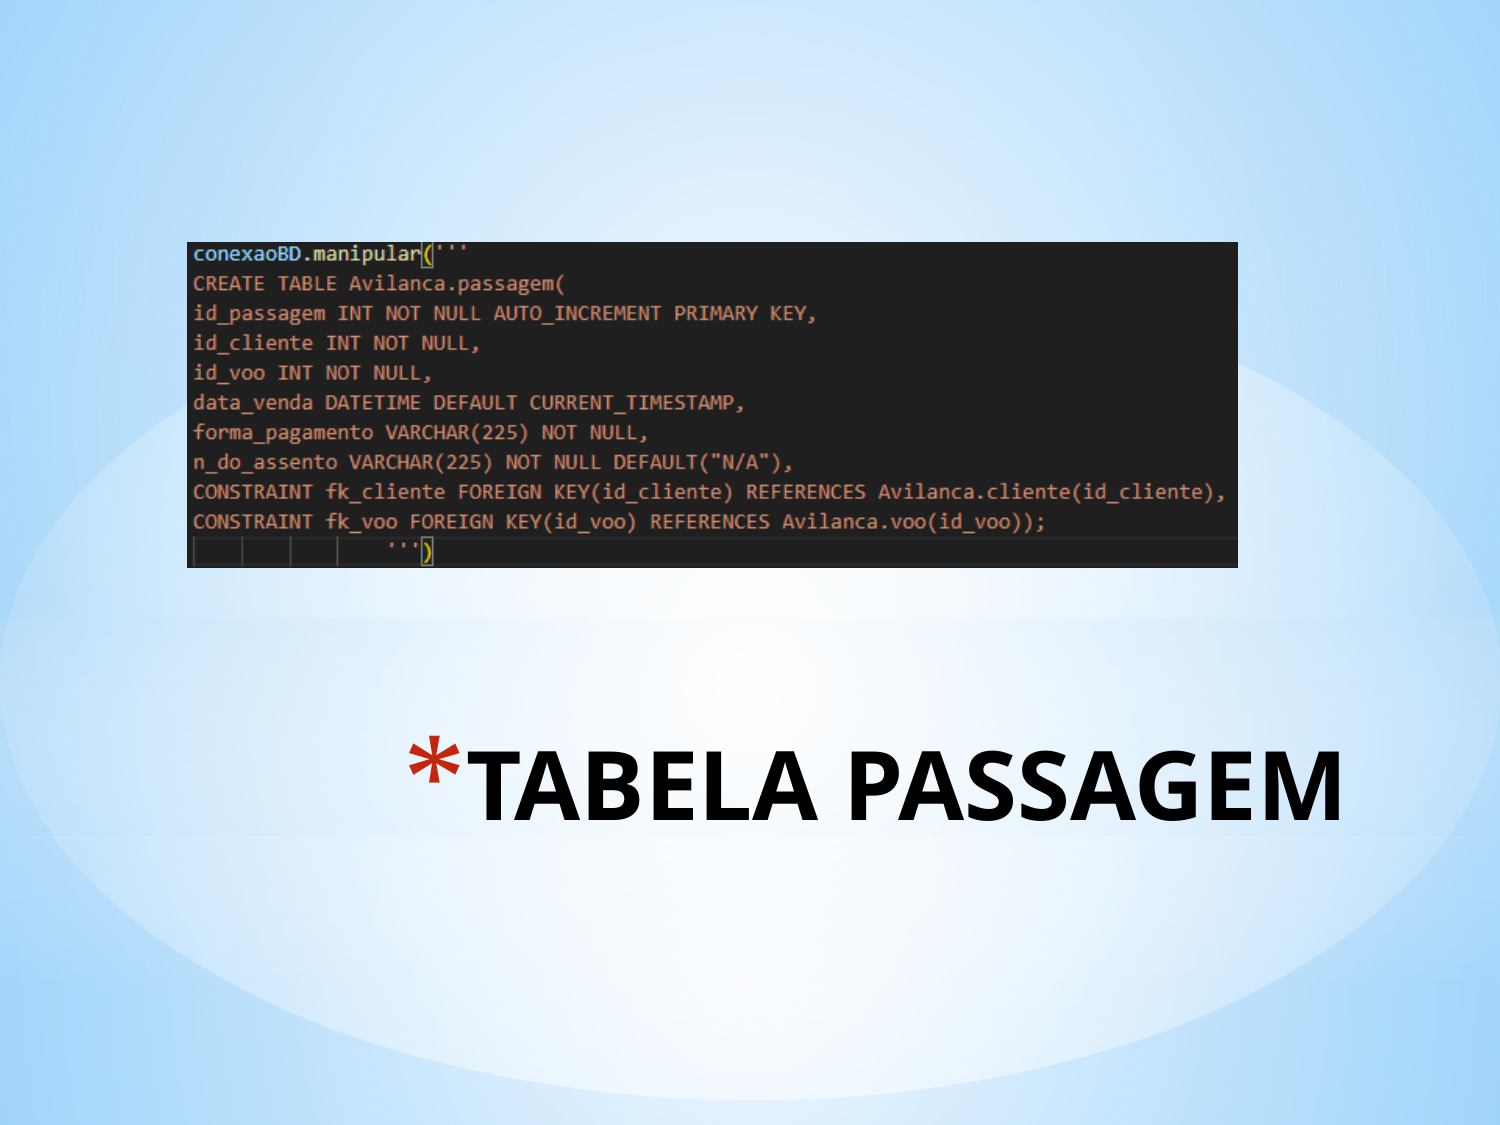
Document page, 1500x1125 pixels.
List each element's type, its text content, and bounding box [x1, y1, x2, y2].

title TABELA PASSAGEM [294, 717, 1363, 905]
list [187, 242, 1238, 568]
